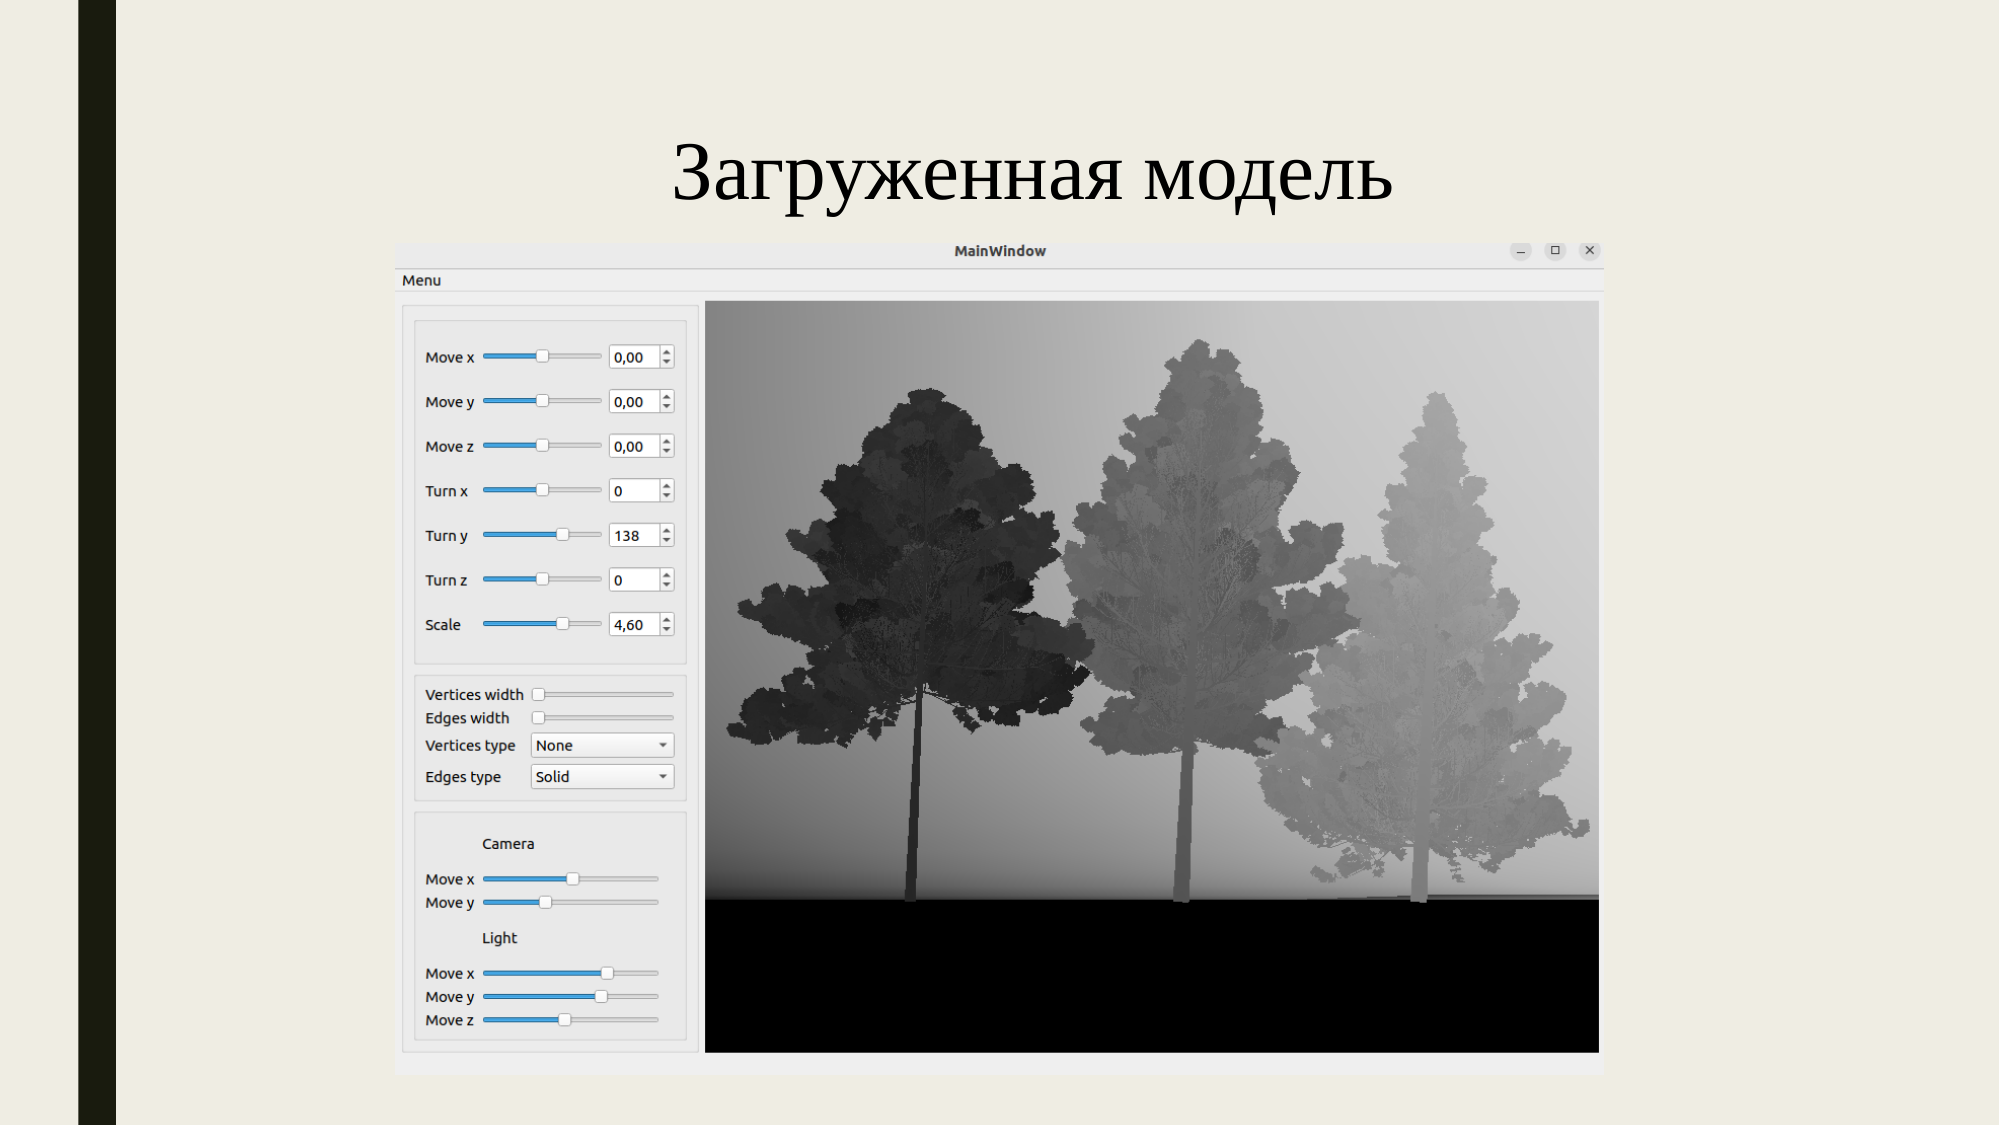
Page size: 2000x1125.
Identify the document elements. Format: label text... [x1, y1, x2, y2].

picture [395, 243, 1604, 1076]
text_box Загруженная модель [211, 88, 1855, 244]
